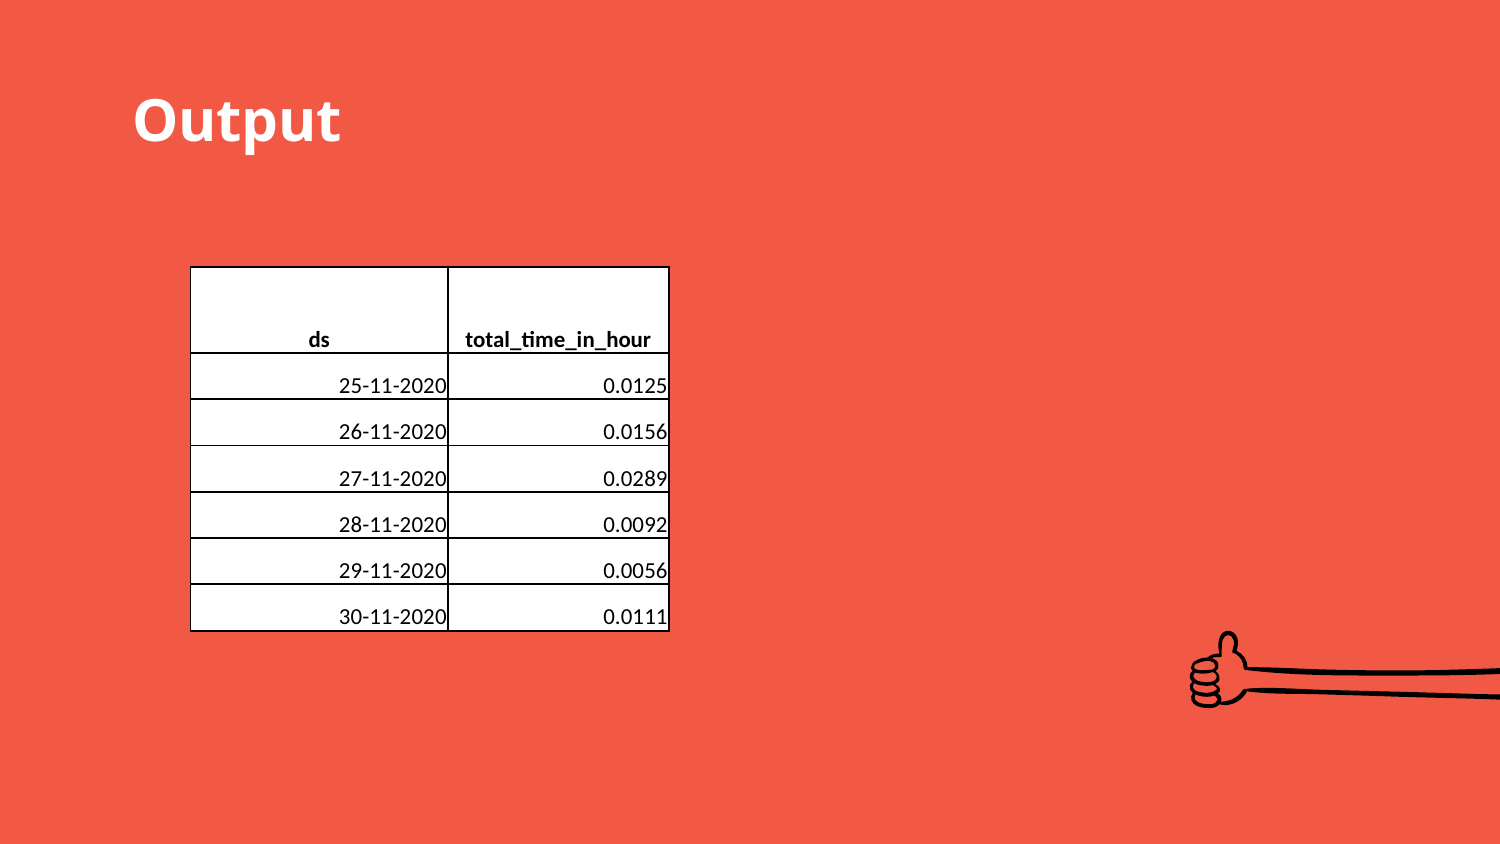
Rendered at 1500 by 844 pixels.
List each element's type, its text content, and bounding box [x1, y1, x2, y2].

table_cell 26-11-2020 [191, 400, 447, 445]
table_header ds [191, 268, 447, 352]
table_cell 0.0111 [449, 585, 668, 630]
table_cell 30-11-2020 [191, 585, 447, 630]
table_cell 0.0056 [449, 539, 668, 583]
title Output [116, 68, 1383, 163]
table_cell 29-11-2020 [191, 539, 447, 583]
table_cell 0.0092 [449, 493, 668, 537]
table_cell 25-11-2020 [191, 354, 447, 398]
table_cell 0.0125 [449, 354, 668, 398]
table_cell 0.0156 [449, 400, 668, 445]
table_cell 0.0289 [449, 446, 668, 491]
table_cell 28-11-2020 [191, 493, 447, 537]
text_box [1189, 630, 1500, 709]
table_header total_time_in_hour [449, 268, 668, 352]
table_cell 27-11-2020 [191, 446, 447, 491]
